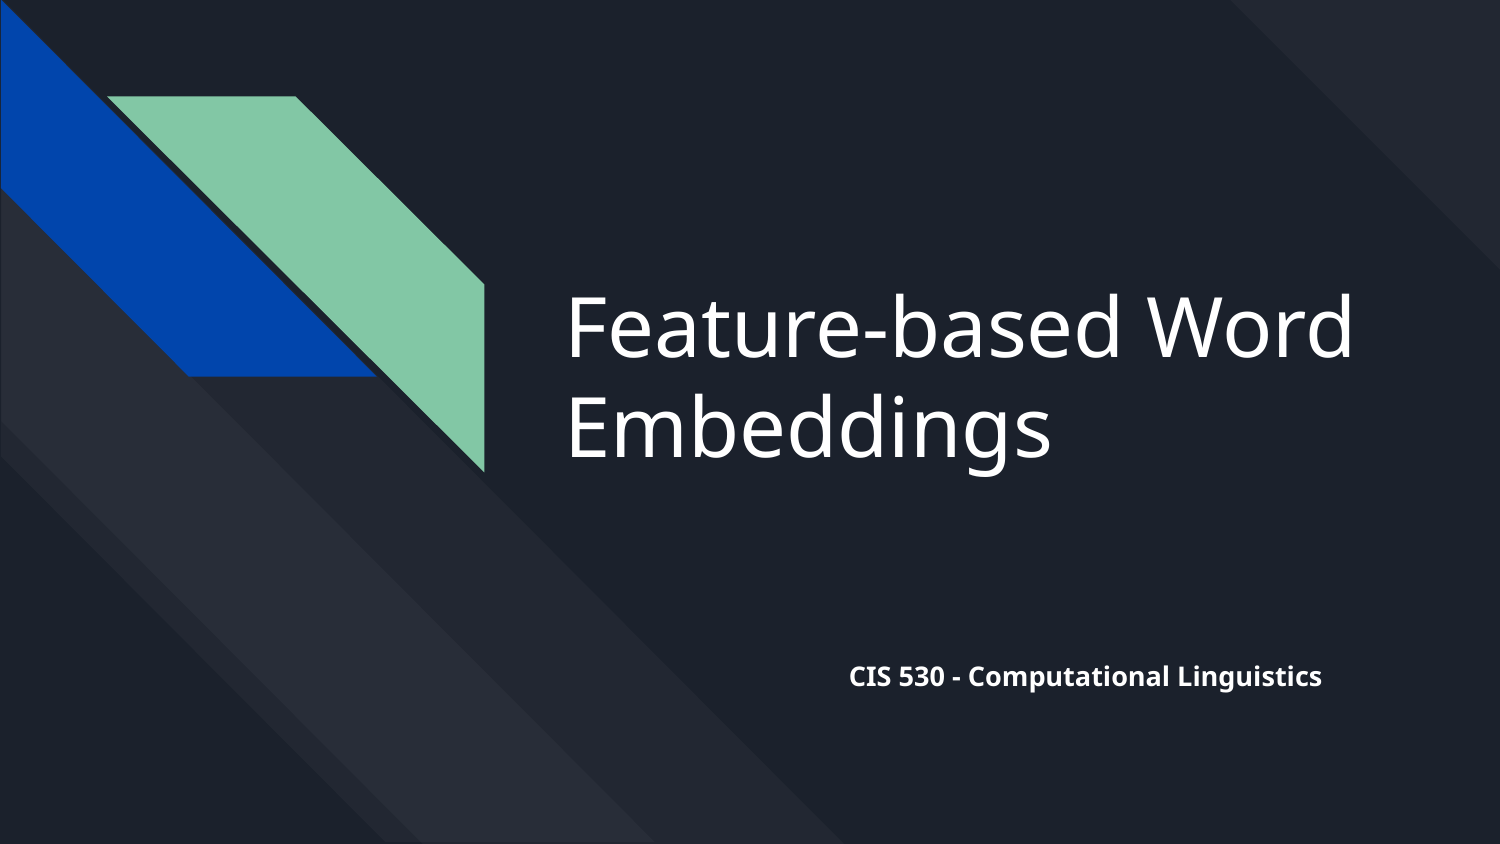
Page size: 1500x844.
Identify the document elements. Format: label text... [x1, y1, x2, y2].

title Feature-based Word Embeddings [549, 258, 1442, 518]
subtitle CIS 530 - Computational Linguistics [833, 643, 1442, 780]
